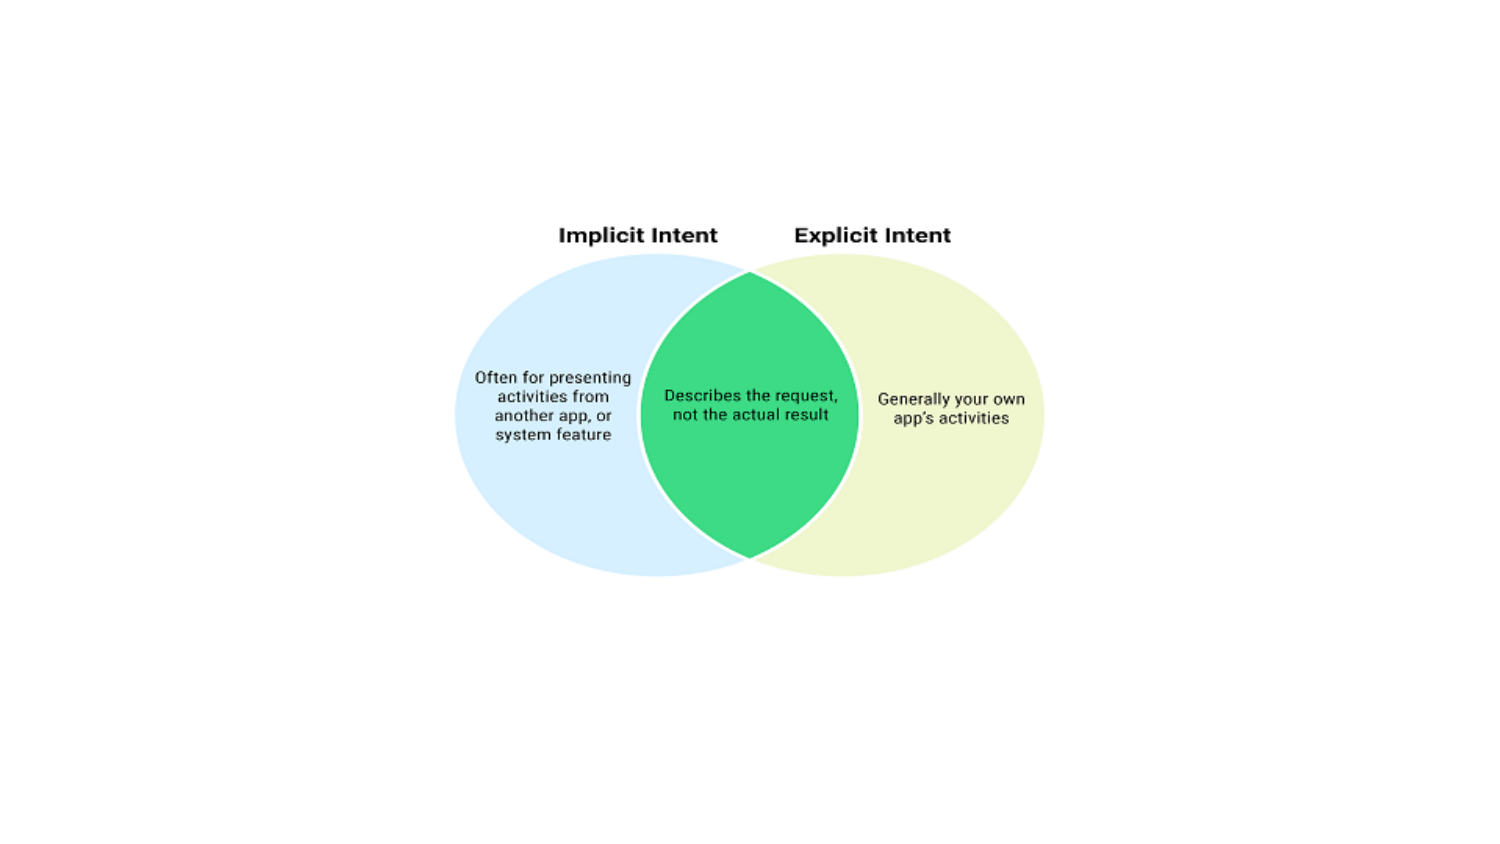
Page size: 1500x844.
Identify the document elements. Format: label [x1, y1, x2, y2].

picture [402, 144, 1098, 700]
